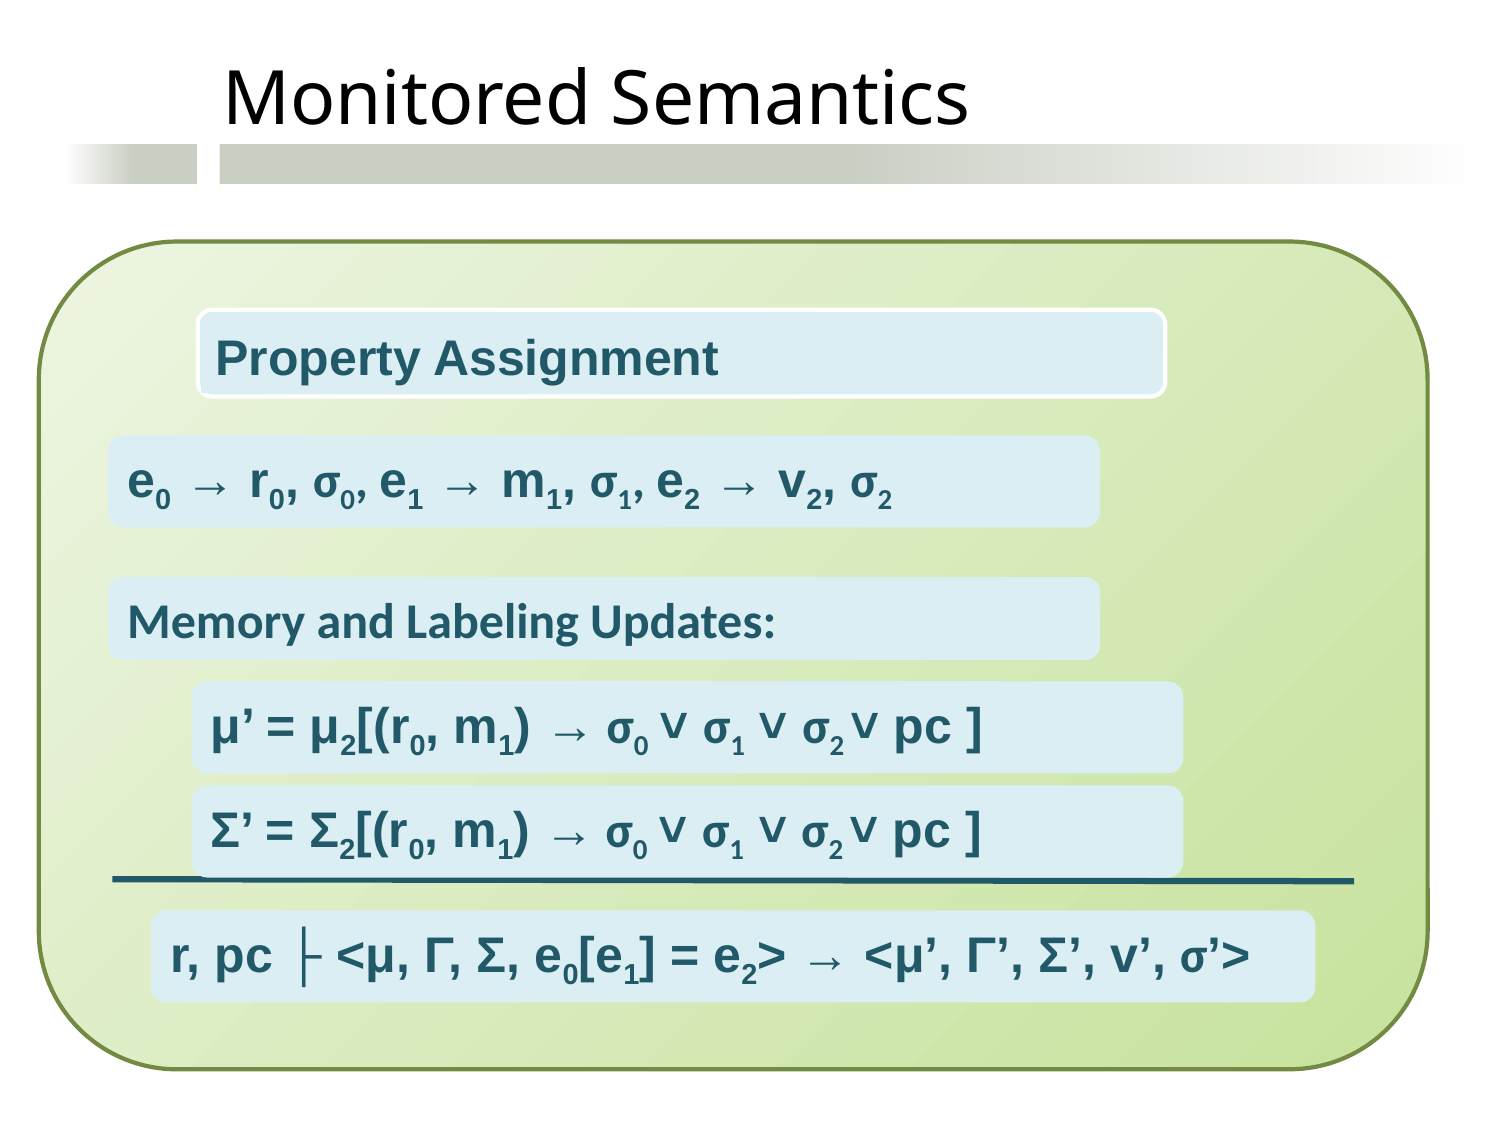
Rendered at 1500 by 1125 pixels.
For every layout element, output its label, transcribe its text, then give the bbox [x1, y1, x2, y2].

text_box [217, 142, 1481, 185]
text_box Σ’ = Σ2[(r0, m1) → σ0 ˅ σ1 ˅ σ2 ˅ pc ] [191, 785, 1184, 877]
text_box Memory and Labeling Updates: [108, 577, 1100, 660]
text_box [36, 239, 1430, 1072]
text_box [197, 309, 1166, 397]
text_box μ’ = μ2[(r0, m1) → σ0 ˅ σ1 ˅ σ2 ˅ pc ] [191, 681, 1184, 774]
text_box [112, 878, 1355, 995]
text_box e0 → r0, σ0, e1 → m1, σ1, e2 → v2, σ2 [108, 435, 1100, 528]
text_box Monitored Semantics [207, 42, 1371, 147]
text_box [65, 143, 199, 186]
